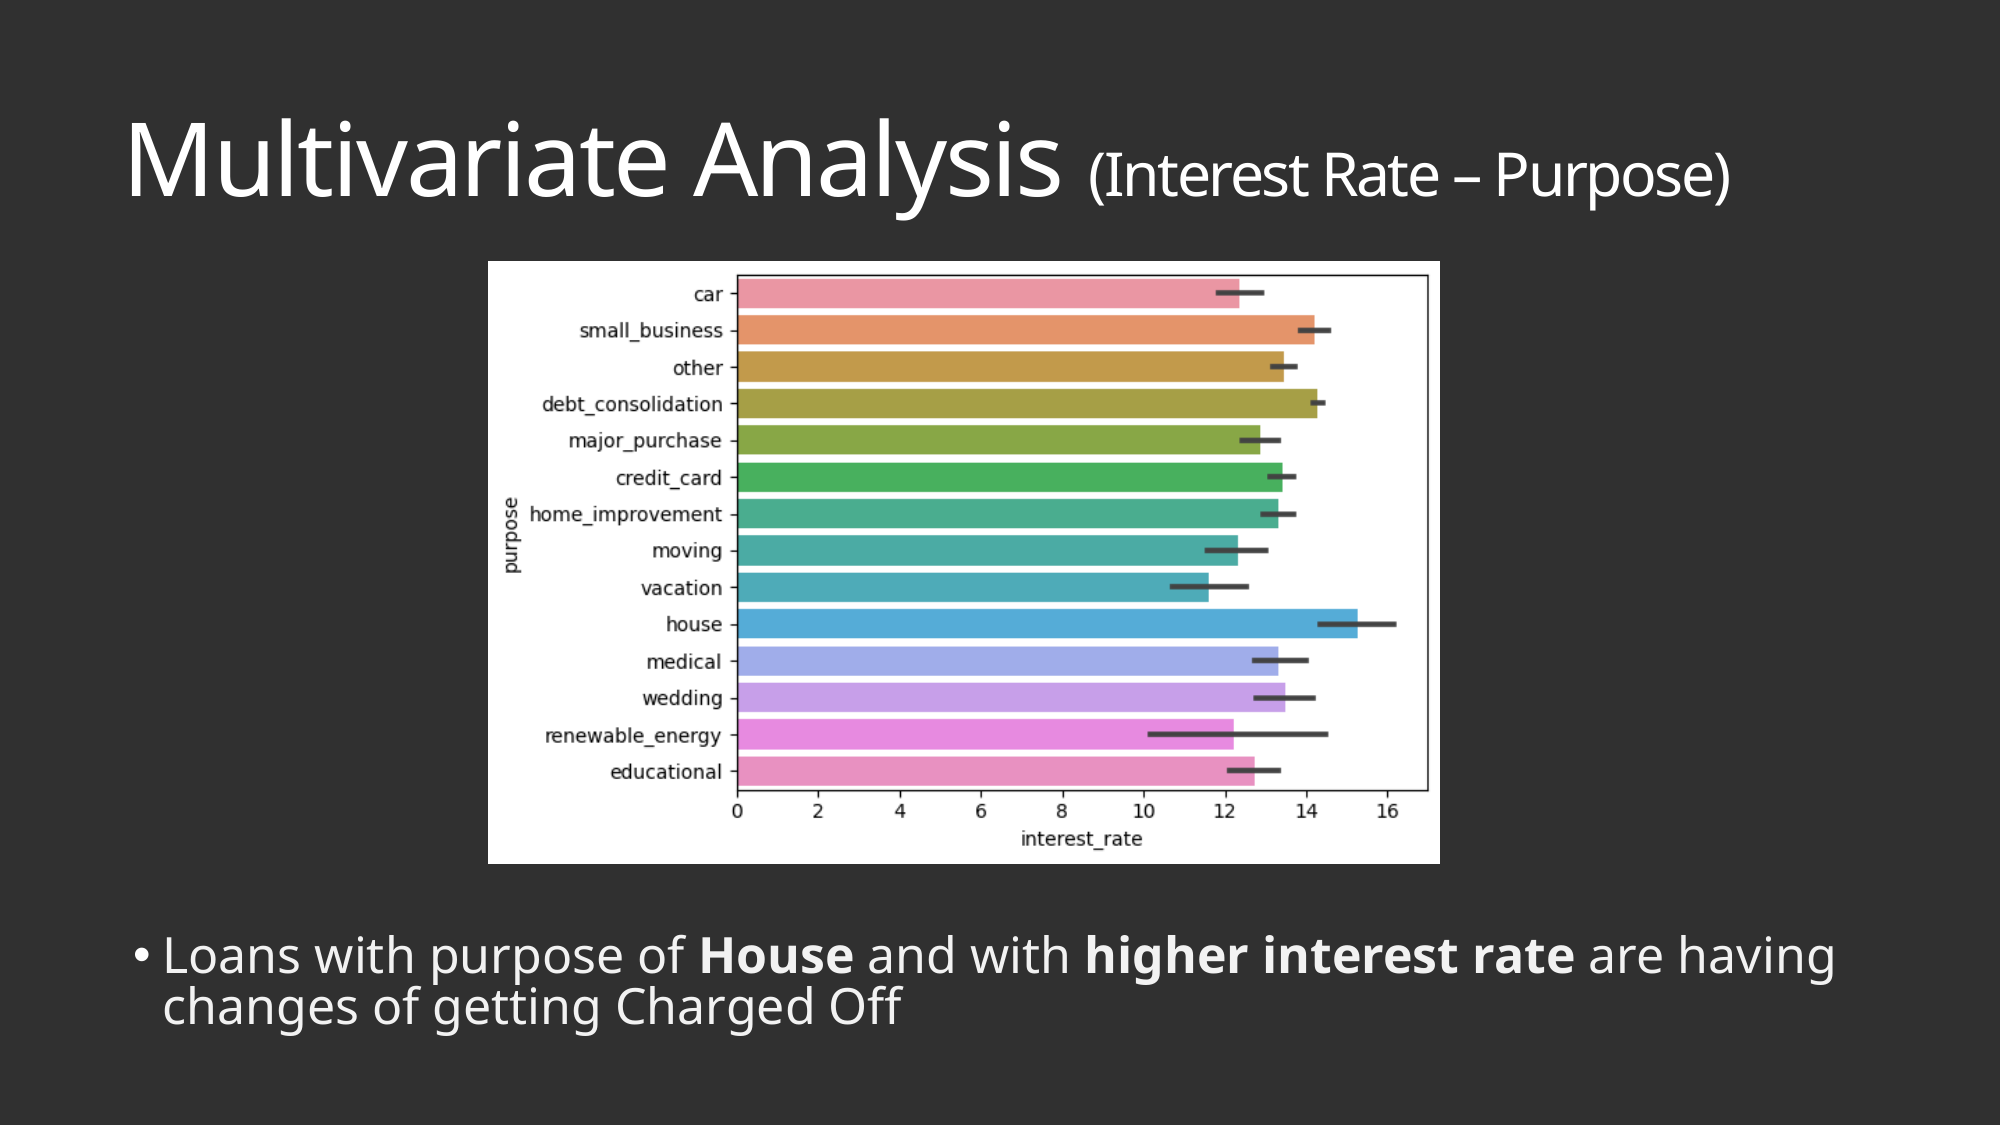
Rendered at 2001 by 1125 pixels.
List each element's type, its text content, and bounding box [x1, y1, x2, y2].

picture [488, 261, 1440, 864]
title Multivariate Analysis (Interest Rate – Purpose) [107, 81, 1875, 249]
list Loans with purpose of House and with higher interest rate are having changes of getting Charged Off [118, 925, 1865, 1043]
